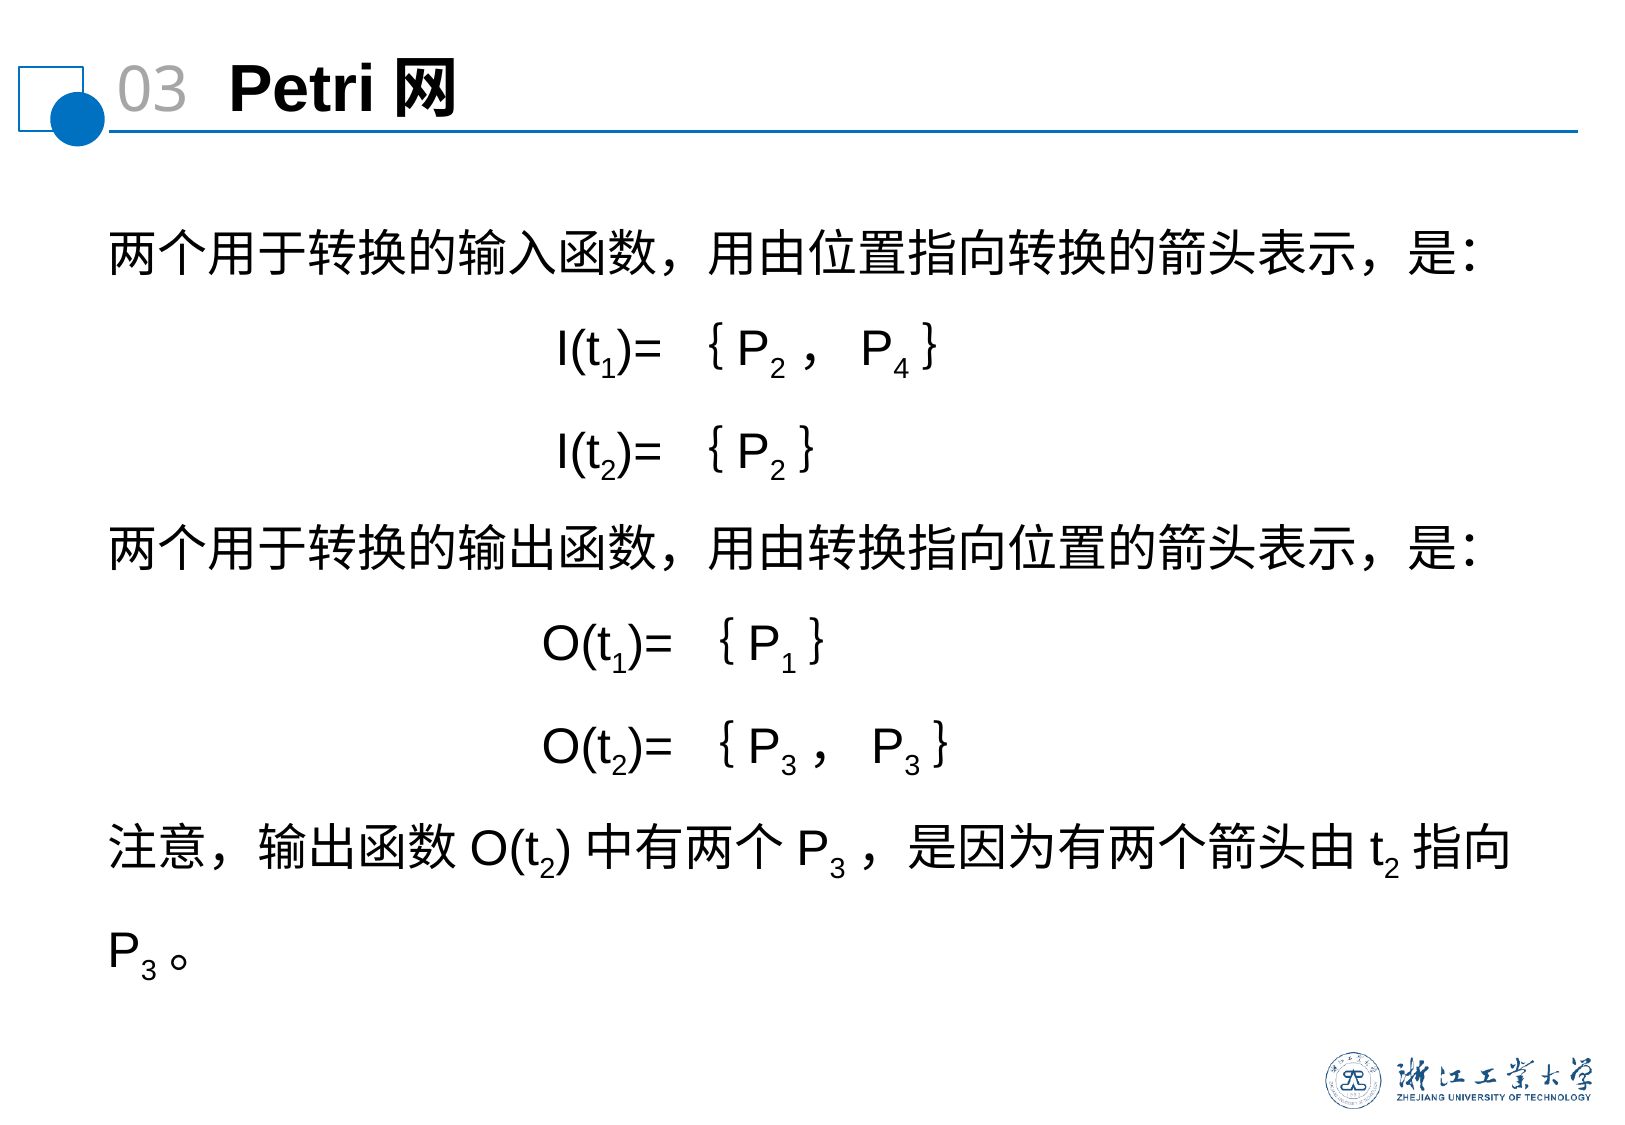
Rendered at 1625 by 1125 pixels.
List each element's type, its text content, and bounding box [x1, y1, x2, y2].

text_box 两个用于转换的输入函数，用由位置指向转换的箭头表示，是： I(t1)=｛P2，P4｝ I(t2)=｛P2｝ 两个用于转换的输出函数，用由转换指向位置的箭头表示，是： O(t1)=｛P1｝ O(t2)=｛P3，P3｝ 注意，输出函数O(t2)中有两个P3，是因为有两个箭头由t2指向P3。 [92, 184, 1532, 994]
picture [1311, 1036, 1605, 1121]
text_box Petri网 [212, 36, 954, 130]
text_box 03 [77, 40, 212, 131]
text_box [18, 66, 105, 147]
